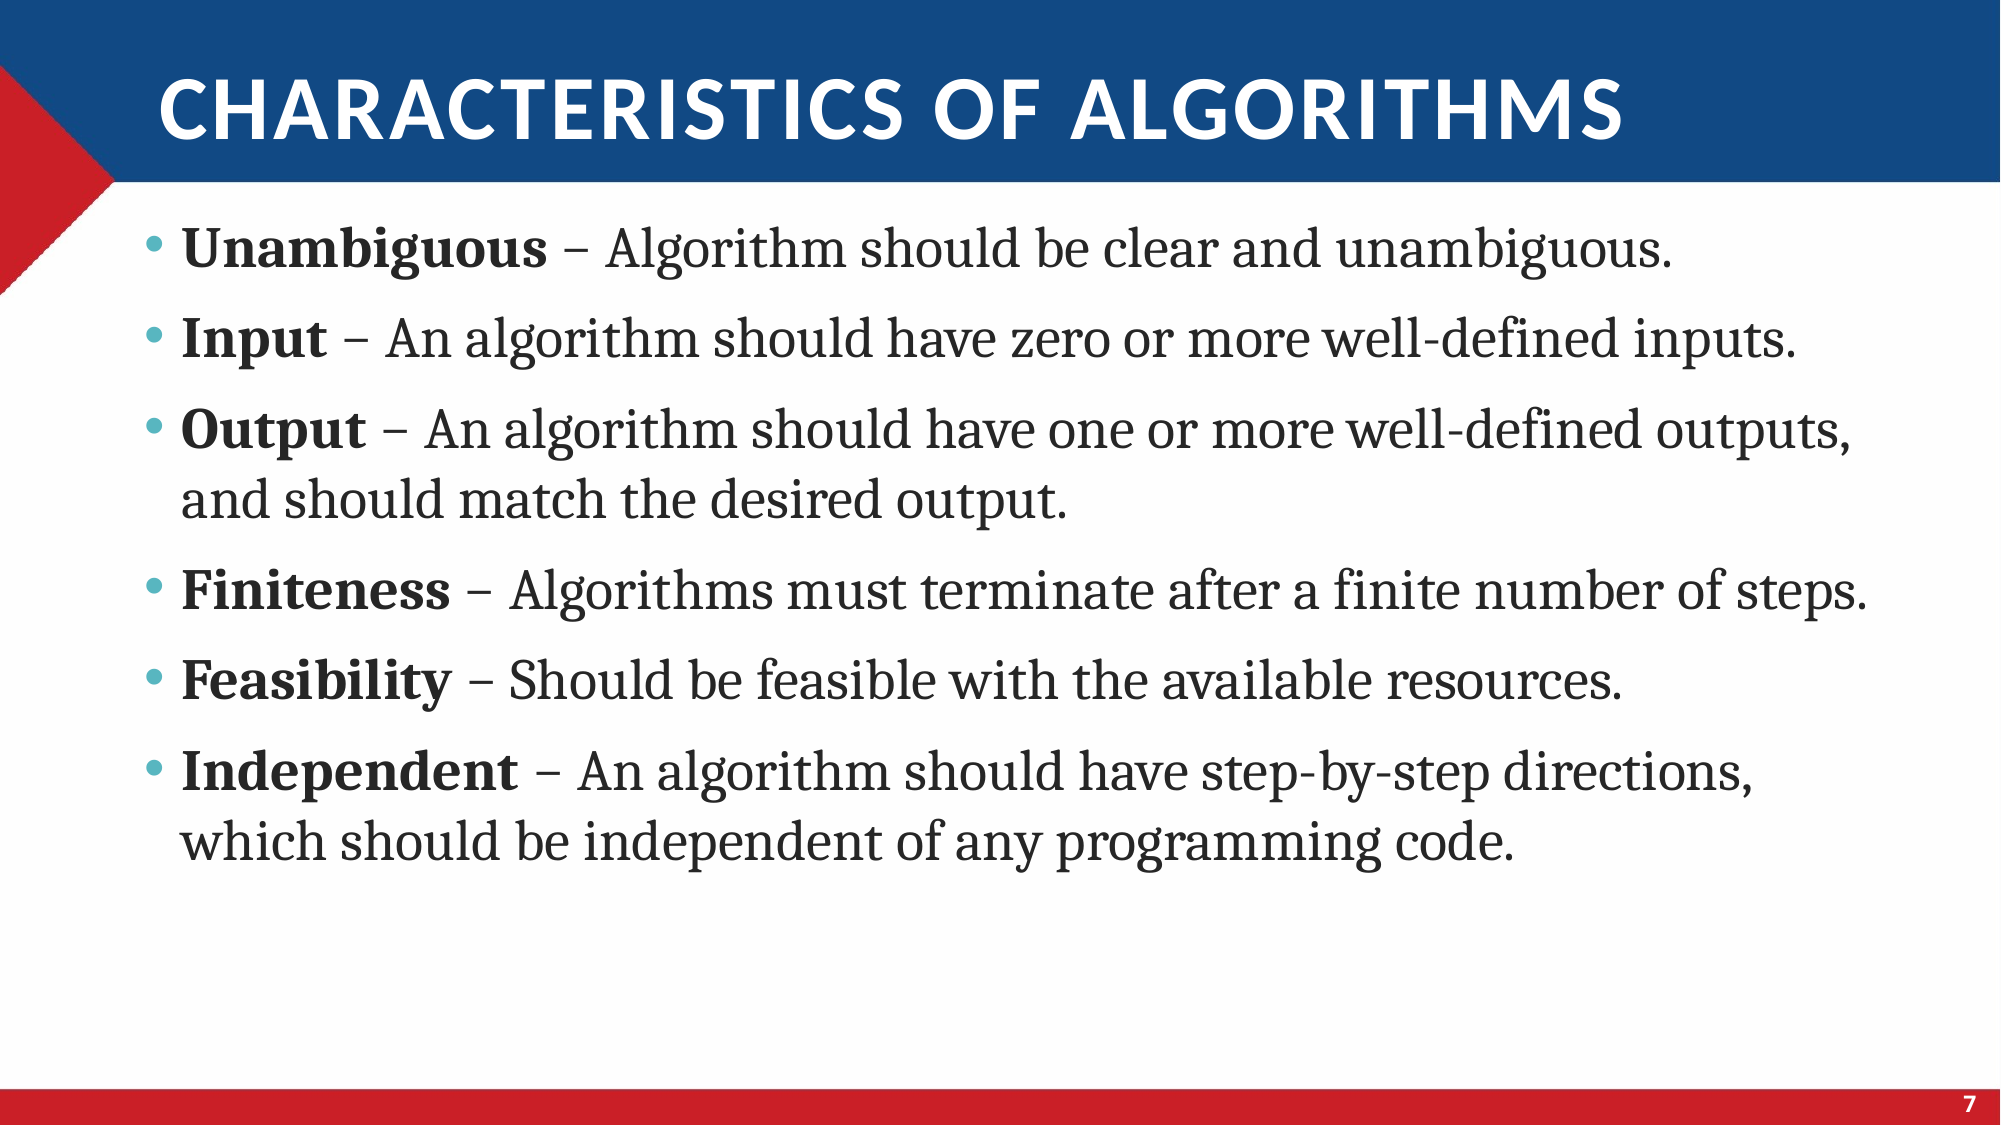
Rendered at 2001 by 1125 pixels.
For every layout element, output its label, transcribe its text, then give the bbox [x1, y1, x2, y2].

slide_number 7 [1939, 1085, 2000, 1125]
picture [0, 0, 2001, 1125]
title Characteristics of algorithms [127, 45, 1890, 176]
list Unambiguous − Algorithm should be clear and unambiguous. Input − An algorithm should have zero or more well-defined inputs. Output − An algorithm should have one or more well-defined outputs, and should match the desired output. Finiteness − Algorithms must terminate after a finite number of steps. Feasibility − Should be feasible with the available resources. Independent − An algorithm should have step-by-step directions, which should be independent of any programming code. [129, 201, 1888, 992]
